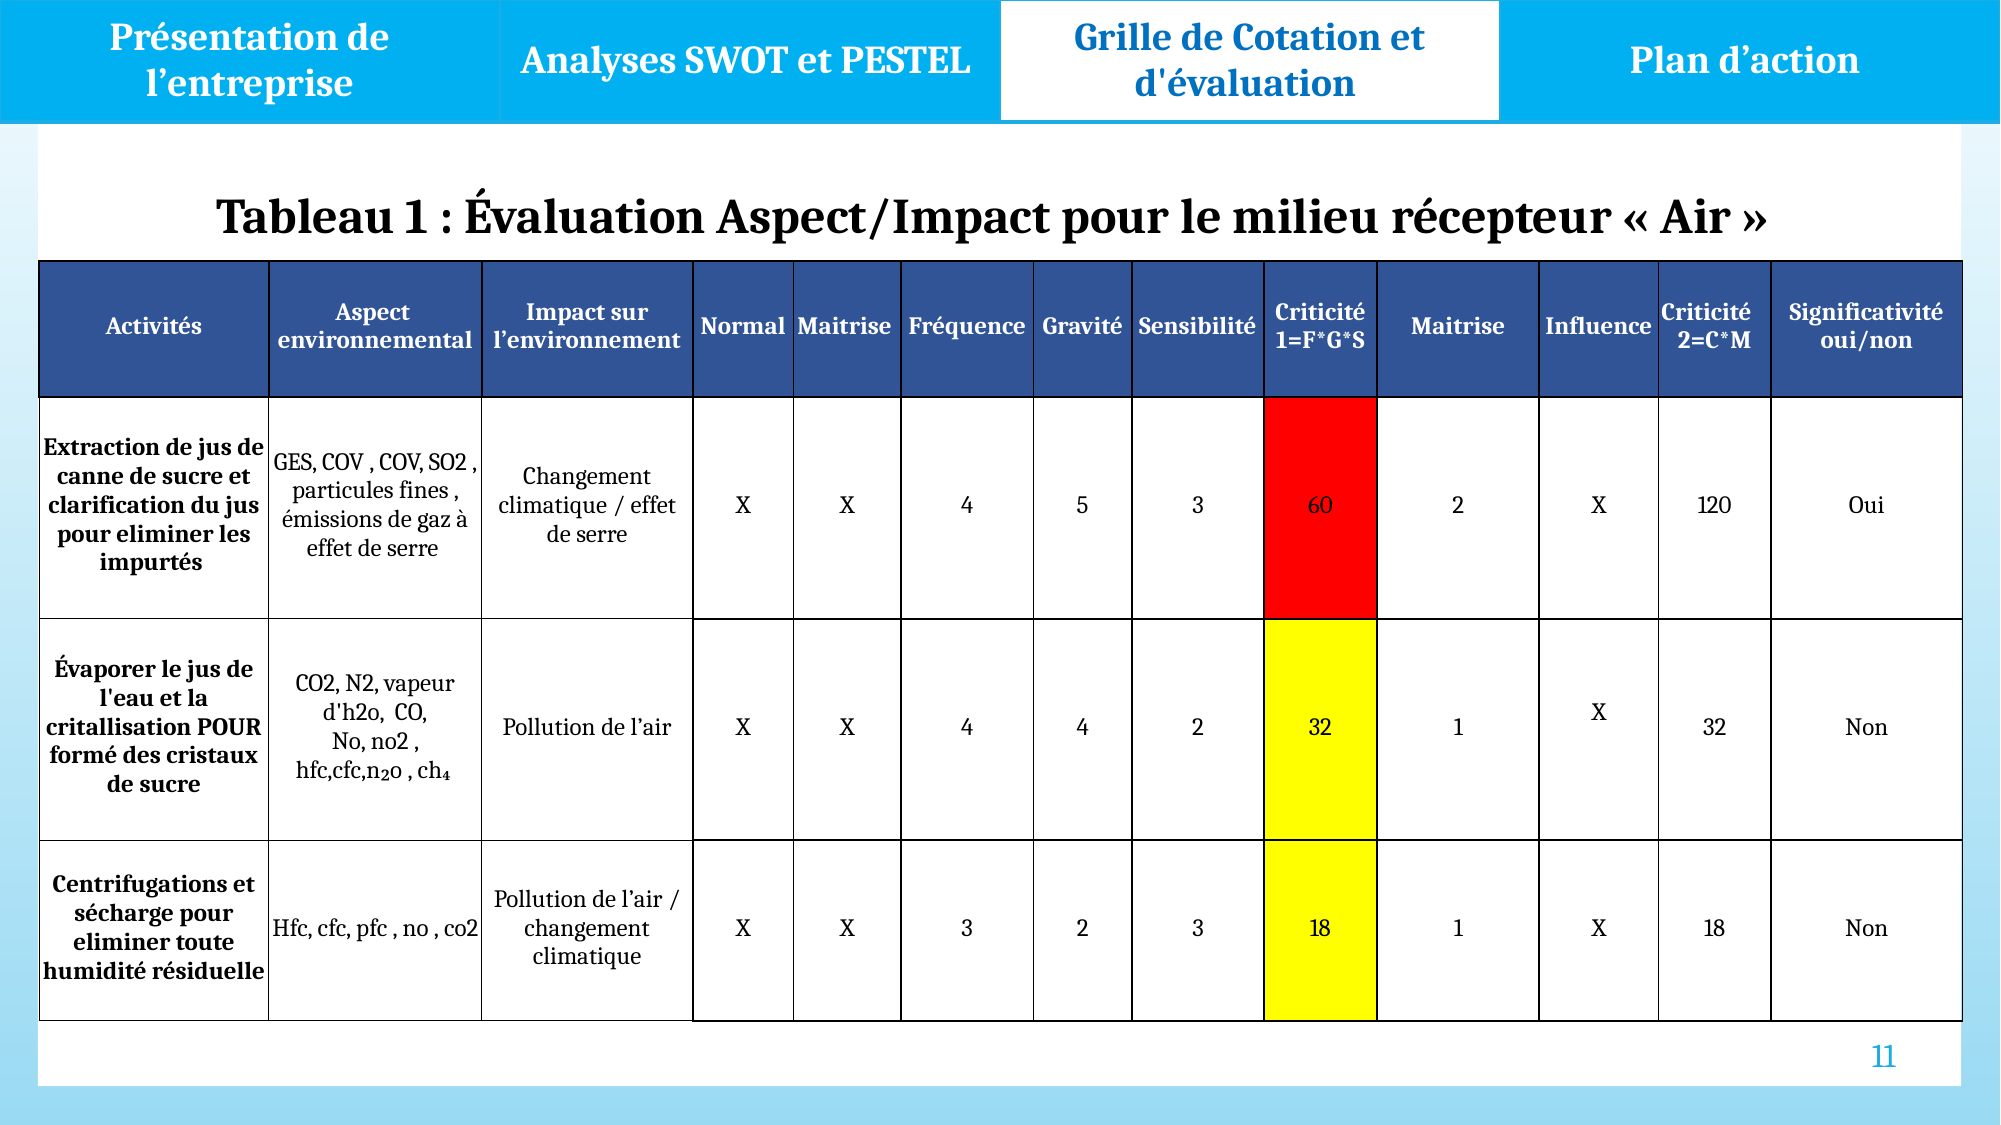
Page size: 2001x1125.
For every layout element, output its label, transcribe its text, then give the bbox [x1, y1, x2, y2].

table_cell 4 [902, 398, 1033, 618]
table_cell CO2, N2, vapeur d'h2o, CO, No, no2 , hfc,cfc,n₂o , ch₄ [269, 619, 481, 840]
table_cell 2 [1034, 841, 1131, 1020]
table_header Normal [694, 262, 793, 396]
table_cell 60 [1265, 398, 1376, 618]
table_cell 120 [1659, 398, 1770, 618]
table_header Plan d’action [1501, 1, 1999, 120]
table_cell 3 [1133, 398, 1263, 618]
table_cell X [794, 841, 900, 1020]
table_cell 32 [1265, 620, 1376, 839]
table_header Activités [40, 262, 268, 396]
table_cell 18 [1265, 841, 1376, 1020]
table_header Criticité 2=C*M [1659, 262, 1770, 396]
table_cell X [1540, 620, 1658, 839]
slide_number 11 [1809, 1024, 1911, 1085]
table_cell X [794, 398, 900, 618]
table_cell X [694, 841, 793, 1020]
table_header Influence [1540, 262, 1658, 396]
table_header Aspect environnemental [270, 262, 481, 396]
table_header Présentation de l’entreprise [1, 1, 499, 120]
table_cell X [794, 620, 900, 839]
table_header Criticité 1=F*G*S [1265, 262, 1376, 396]
table_cell X [694, 620, 793, 839]
table_cell Pollution de l’air [482, 619, 692, 840]
table_header Impact sur l’environnement [483, 262, 692, 396]
table_cell Pollution de l’air / changement climatique [482, 841, 692, 1020]
table_cell X [1540, 398, 1658, 618]
table_header Grille de Cotation et d'évaluation [1001, 1, 1499, 120]
table_cell GES, COV , COV, SO2 , particules fines , émissions de gaz à effet de serre [269, 398, 481, 618]
table_cell 2 [1133, 620, 1263, 839]
table_cell 1 [1378, 841, 1538, 1020]
table_cell Extraction de jus de canne de sucre et clarification du jus pour eliminer les impurtés [40, 398, 268, 618]
table_cell Évaporer le jus de l'eau et la critallisation POUR formé des cristaux de sucre [40, 619, 268, 840]
table_cell 5 [1034, 398, 1131, 618]
table_cell 4 [902, 620, 1033, 839]
table_cell 4 [1034, 620, 1131, 839]
table_cell Changement climatique / effet de serre [482, 398, 692, 618]
table_cell X [1540, 841, 1658, 1020]
table_cell 32 [1659, 620, 1770, 839]
table_header Maitrise [794, 262, 900, 396]
table_cell 3 [902, 841, 1033, 1020]
table_header Maitrise [1378, 262, 1538, 396]
table_cell Non [1772, 841, 1962, 1020]
table_cell 3 [1133, 841, 1263, 1020]
table_header Gravité [1034, 262, 1131, 396]
table_cell Centrifugations et sécharge pour eliminer toute humidité résiduelle [40, 841, 268, 1020]
table_header Analyses SWOT et PESTEL [501, 1, 999, 120]
table_header Fréquence [902, 262, 1033, 396]
table_cell X [694, 398, 793, 618]
table_cell 2 [1378, 398, 1538, 618]
table_cell 18 [1659, 841, 1770, 1020]
table_cell 1 [1378, 620, 1538, 839]
text_box Tableau 1 : Évaluation Aspect/Impact pour le milieu récepteur « Air » [65, 175, 1933, 253]
table_header Significativité oui/non [1772, 262, 1962, 396]
table_header Sensibilité [1133, 262, 1263, 396]
table_cell Oui [1772, 398, 1962, 618]
table_cell Hfc, cfc, pfc , no , co2 [269, 841, 481, 1020]
table_cell Non [1772, 620, 1962, 839]
